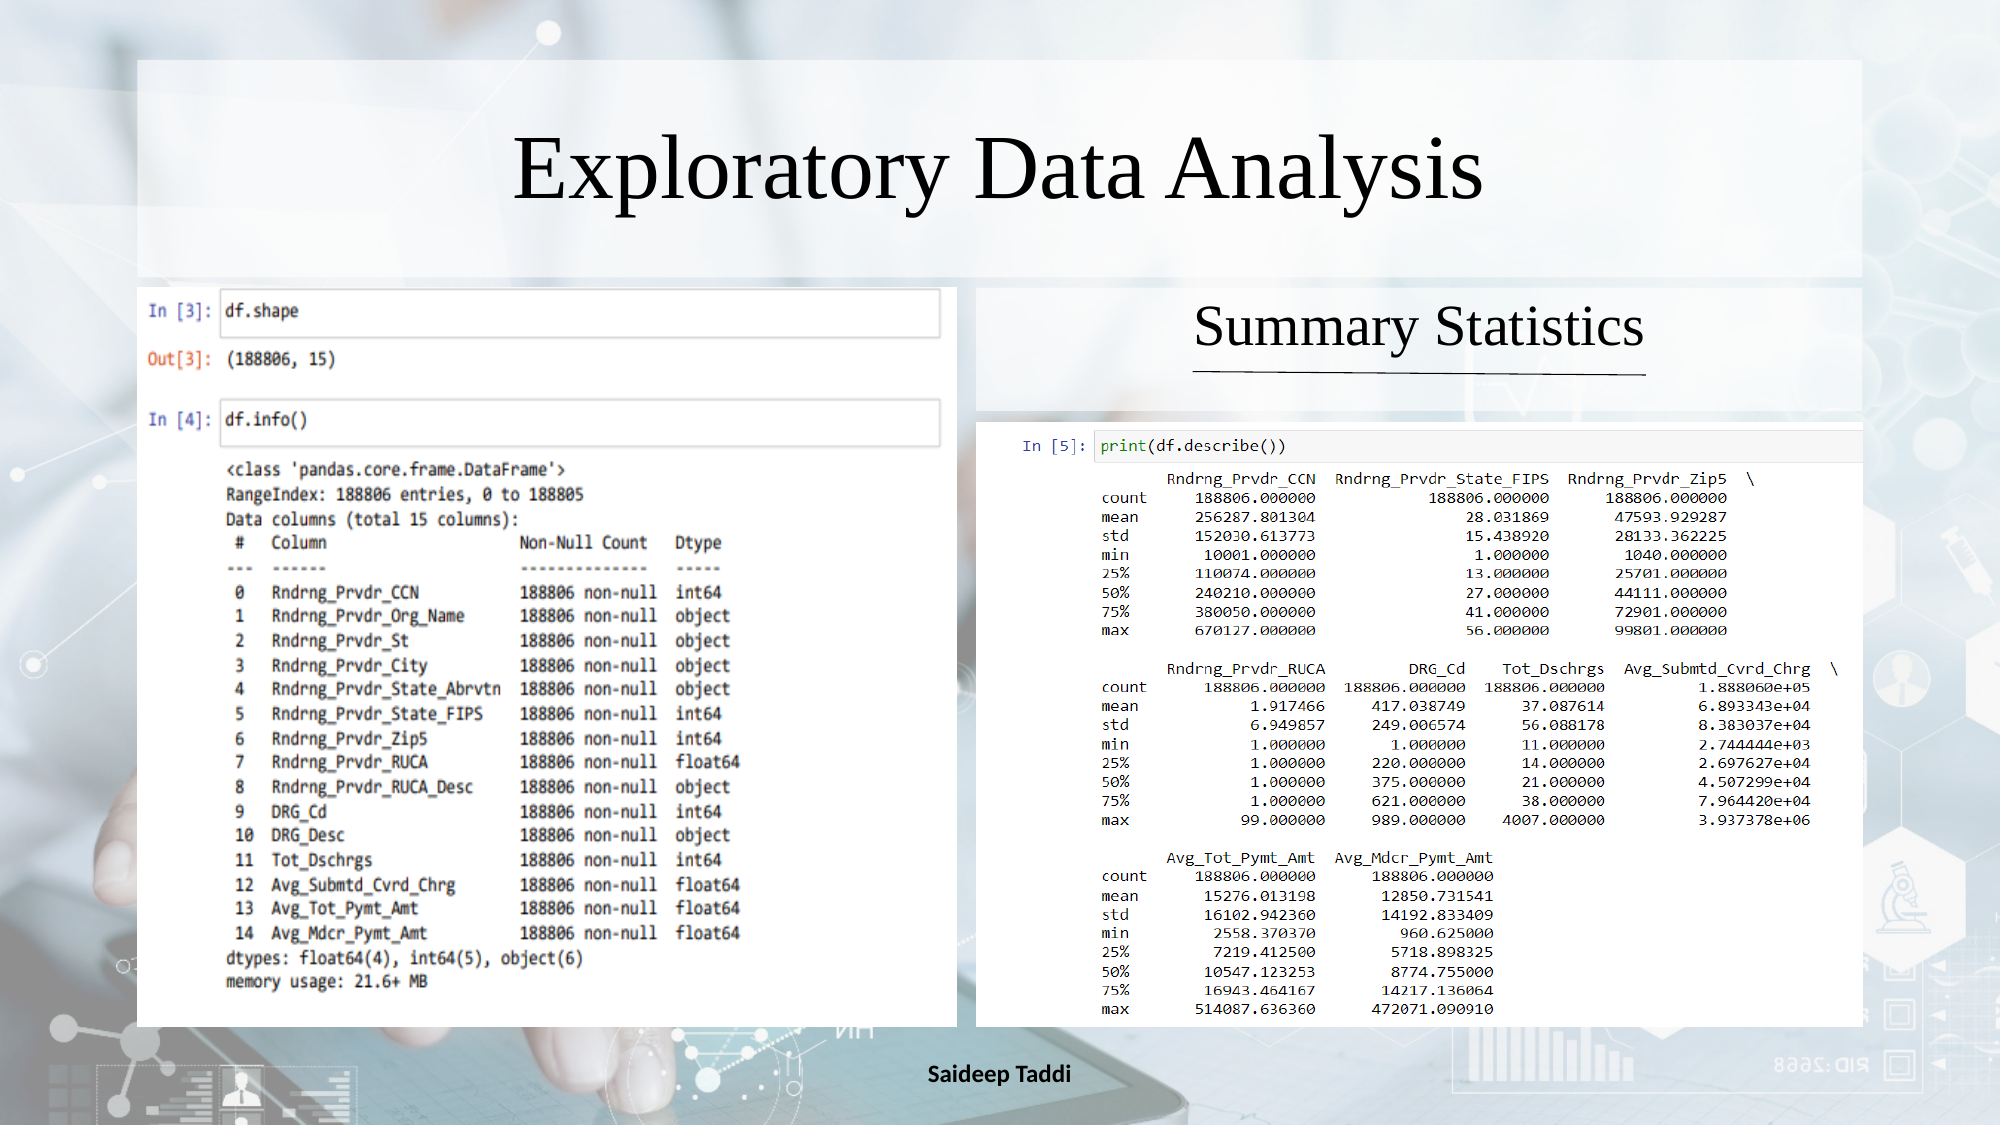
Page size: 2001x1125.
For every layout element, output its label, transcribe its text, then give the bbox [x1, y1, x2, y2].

list Summary Statistics [976, 287, 1863, 411]
title Exploratory Data Analysis [137, 59, 1863, 278]
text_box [1192, 371, 1646, 375]
picture [137, 287, 957, 1027]
footer Saideep Taddi [662, 1042, 1338, 1103]
picture [976, 422, 1863, 1027]
